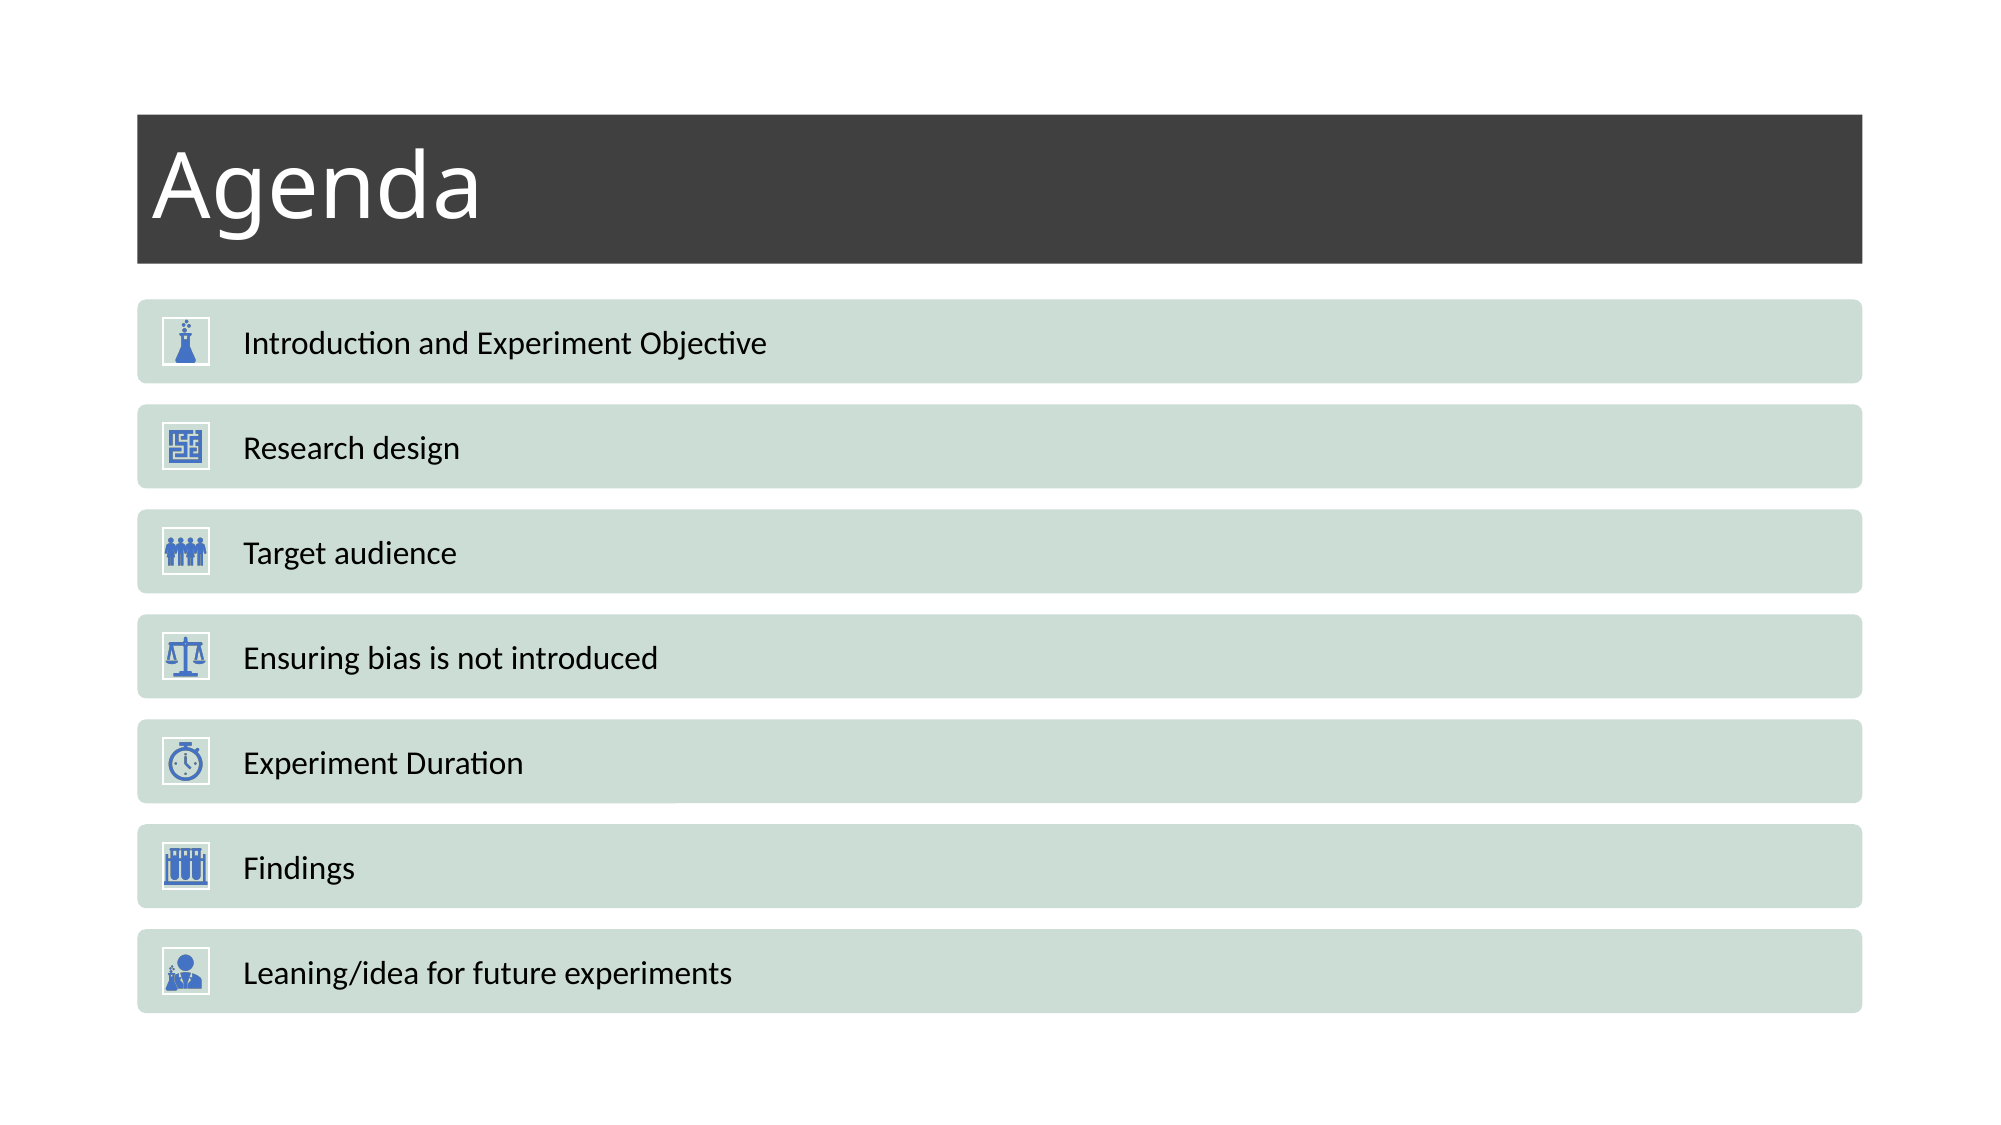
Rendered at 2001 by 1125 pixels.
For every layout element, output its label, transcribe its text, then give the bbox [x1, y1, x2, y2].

title Agenda [137, 114, 1863, 264]
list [137, 299, 1863, 1014]
